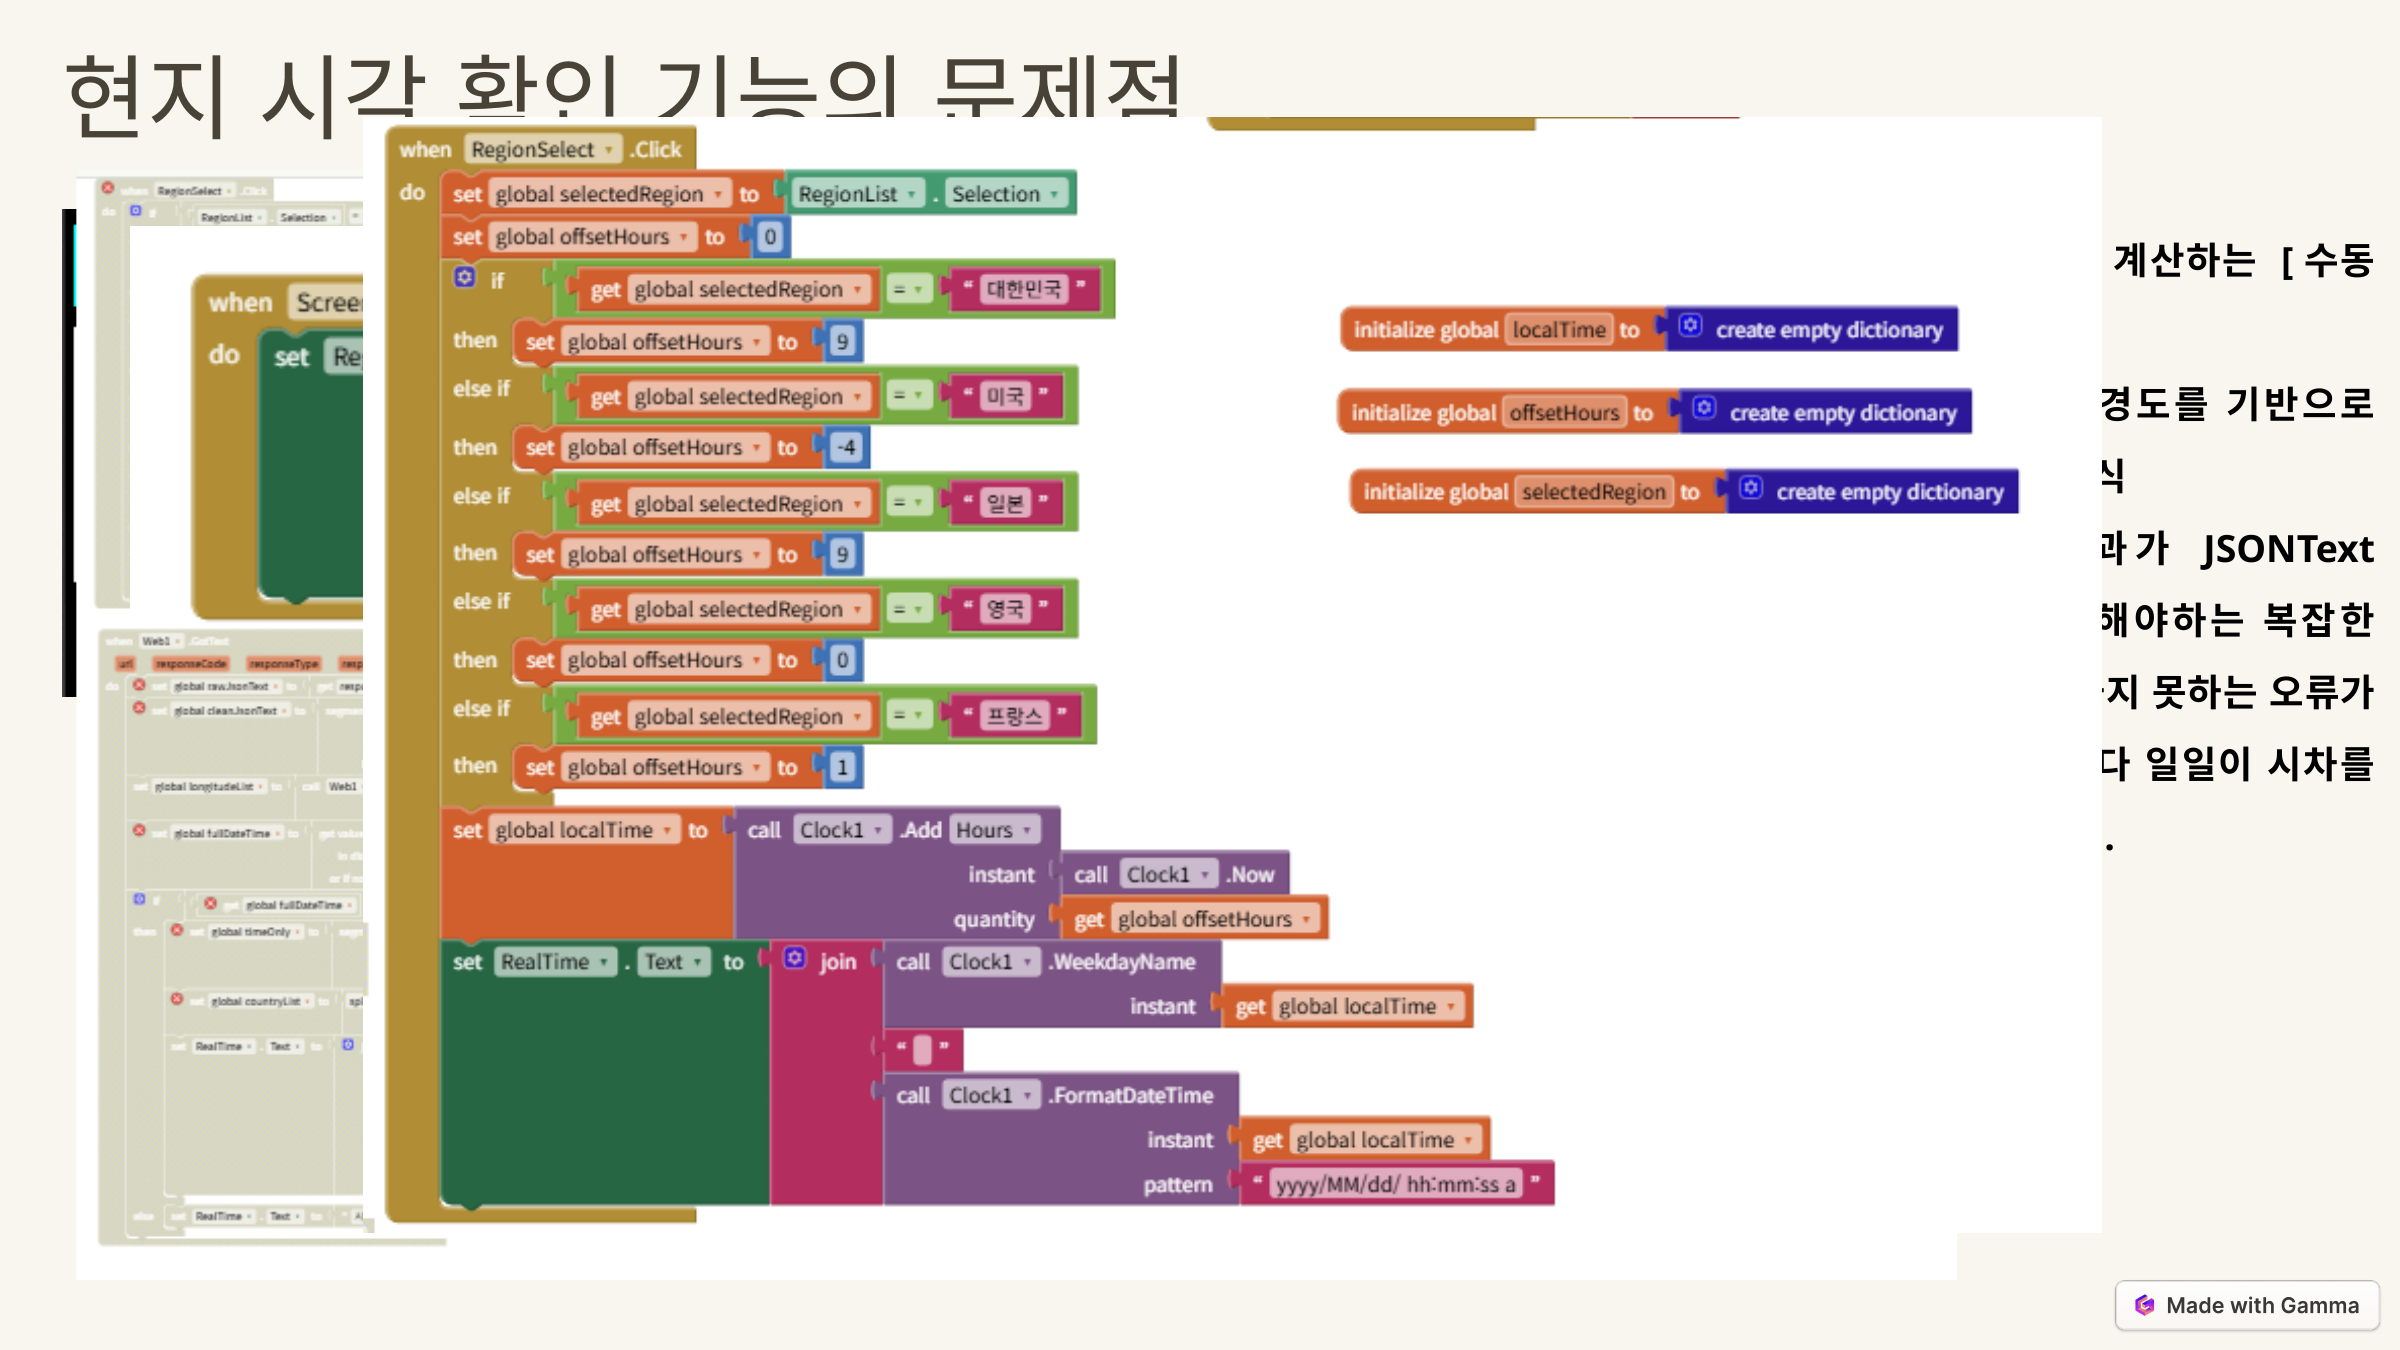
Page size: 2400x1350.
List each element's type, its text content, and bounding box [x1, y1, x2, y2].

text_box 선택한 나라에 따라 시차를 적용한 시간을 계산하는 [수동 방식] 나라를 선택하면 그 나라 지역의 위도/경도를 기반으로 [Google Time Zone API]를 요청하는 방식 2번의 경우엔 API 사용후 나온 결과가 JSONText 형식인데 이를 Decode[복호화]까지 해야하는 복잡한 방식으로 설계되고 JSONText를 복호화하지 못하는 오류가 자꾸 발생하여 가장 쉬운, 하지만 나라마다 일일이 시차를 적용시키는 긴 시간의 작업 방식을 택하였다. [2102, 209, 2376, 935]
picture [62, 117, 2102, 1280]
picture [2106, 1271, 2389, 1339]
text_box 현지 시각 확인 기능의 문제점 [62, 35, 1423, 153]
